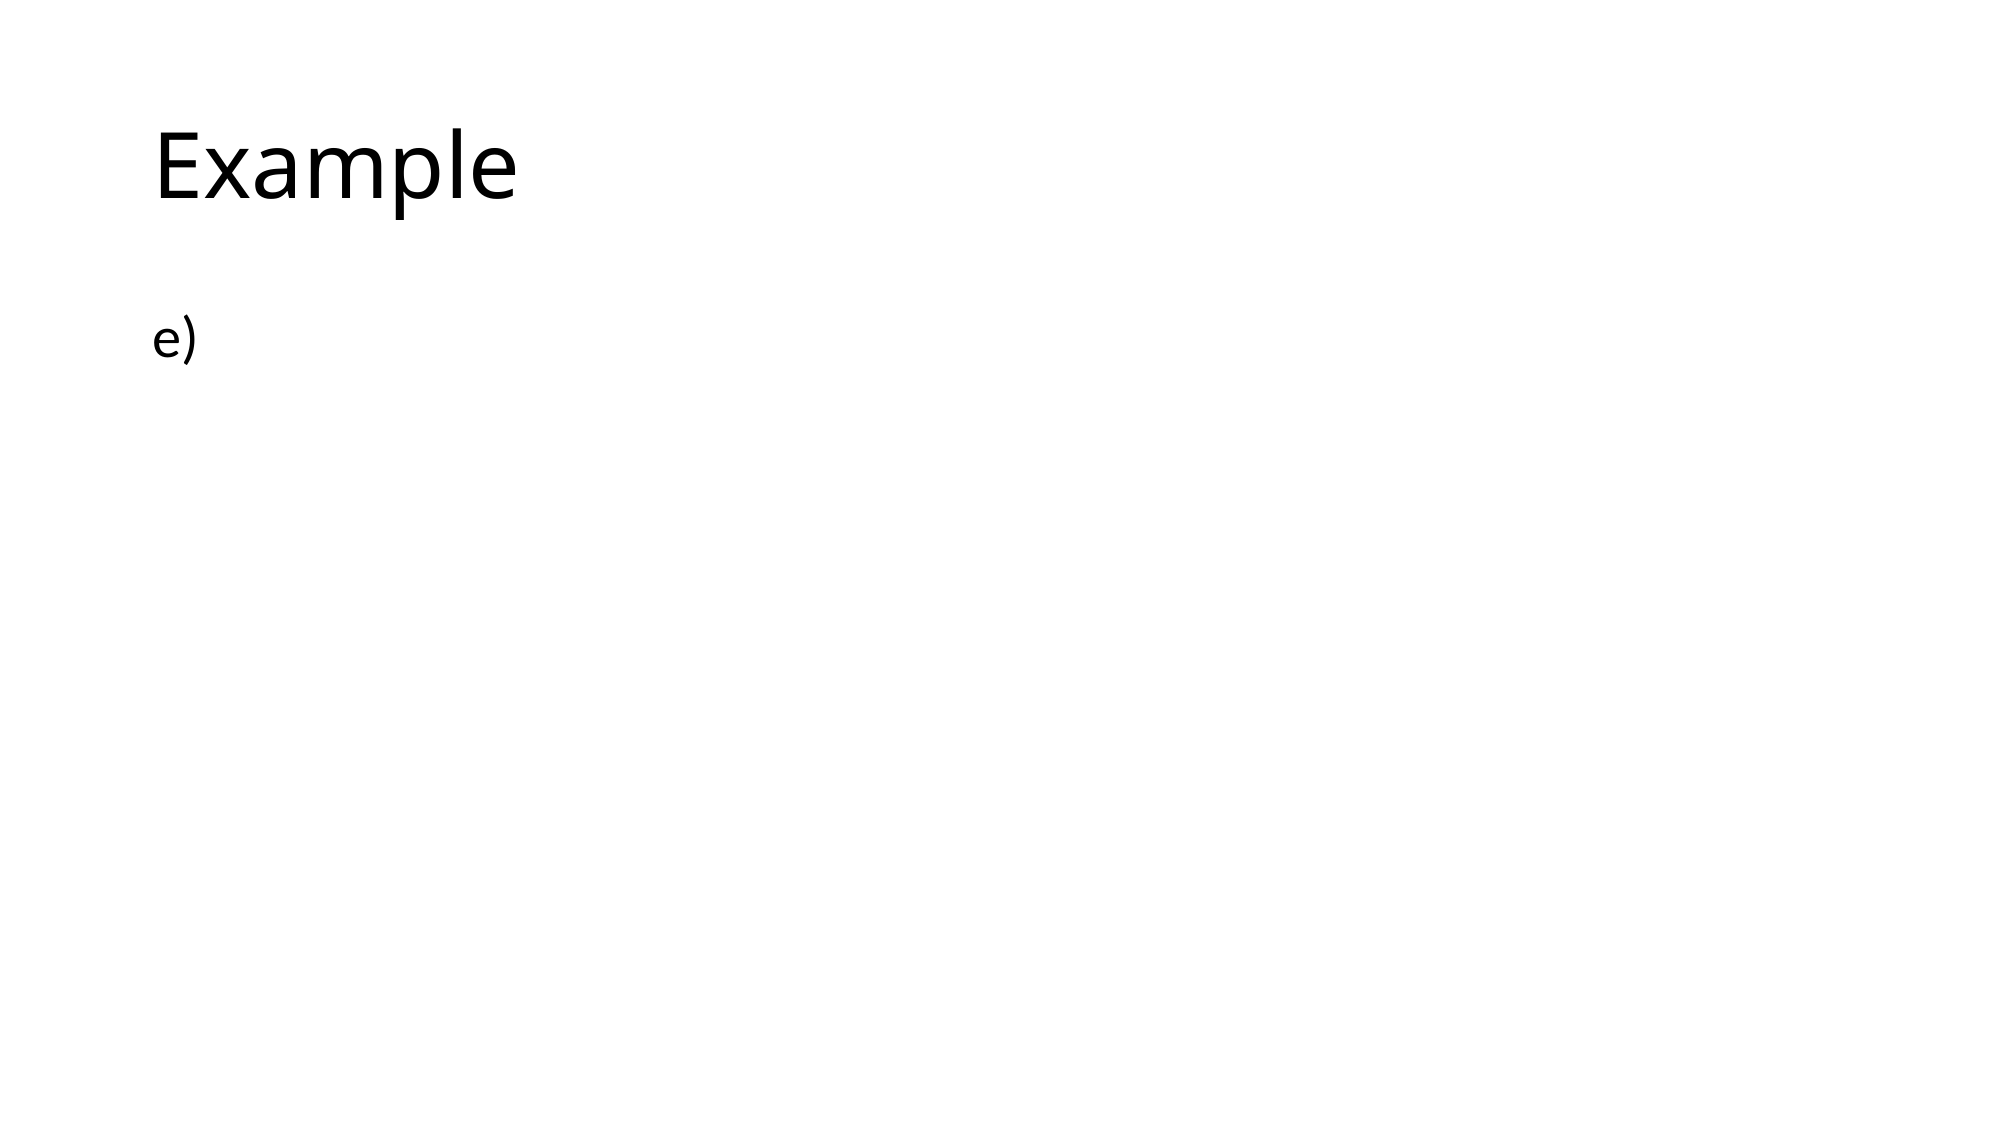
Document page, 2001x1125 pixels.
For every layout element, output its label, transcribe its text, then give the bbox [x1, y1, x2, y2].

title Example [137, 59, 1863, 278]
